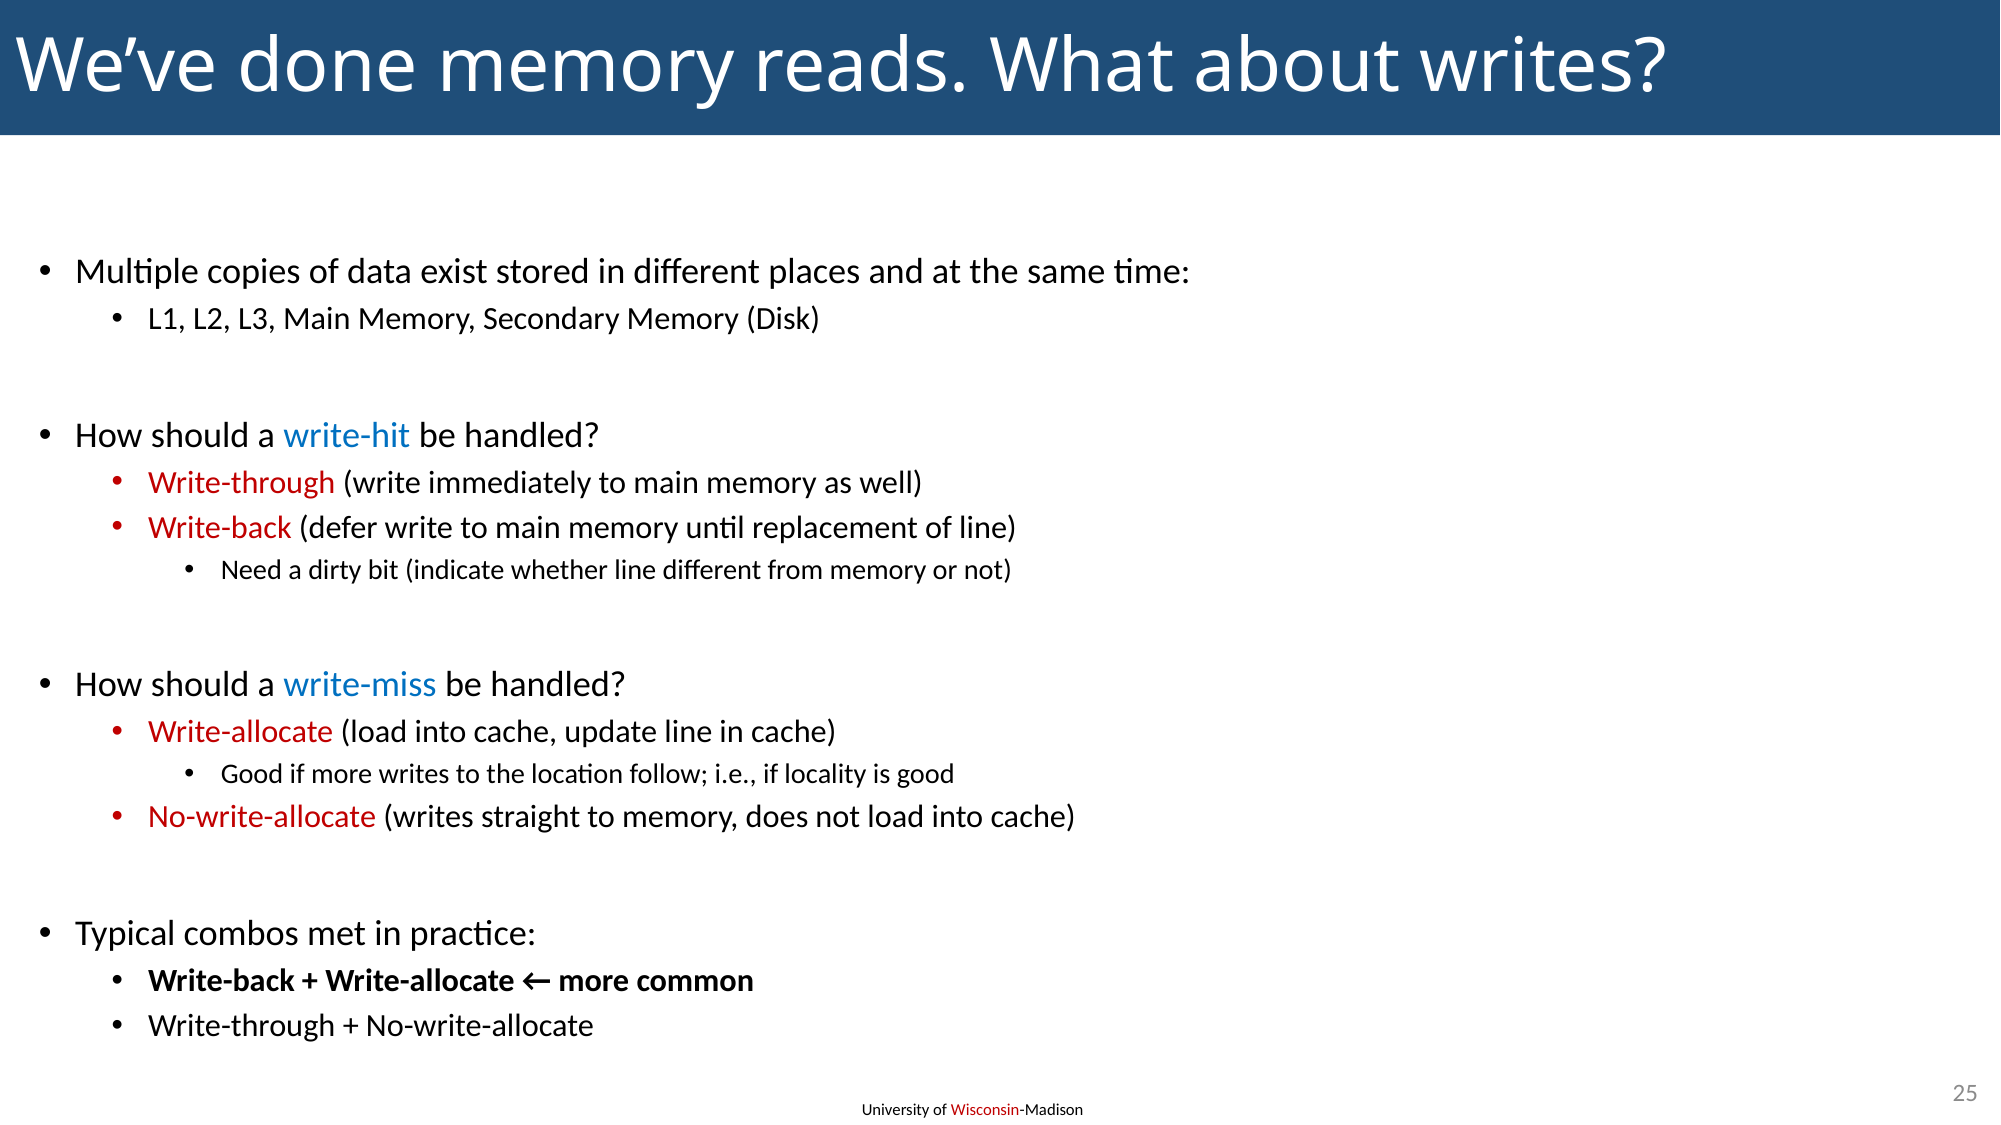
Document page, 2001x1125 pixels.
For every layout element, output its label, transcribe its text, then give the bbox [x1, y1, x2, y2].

title We’ve done memory reads. What about writes? [0, 0, 2000, 136]
slide_number 25 [1879, 1069, 1994, 1114]
list Multiple copies of data exist stored in different places and at the same time: L1, L2, L3, Main Memory, Secondary Memory (Disk) How should a write-hit be handled? Write-through (write immediately to main memory as well) Write-back (defer write to main memory until replacement of line) Need a dirty bit (indicate whether line different from memory or not) How should a write-miss be handled? Write-allocate (load into cache, update line in cache) Good if more writes to the location follow; i.e., if locality is good No-write-allocate (writes straight to memory, does not load into cache) Typical combos met in practice: Write-back + Write-allocate ← more common Write-through + No-write-allocate [24, 245, 1987, 1055]
